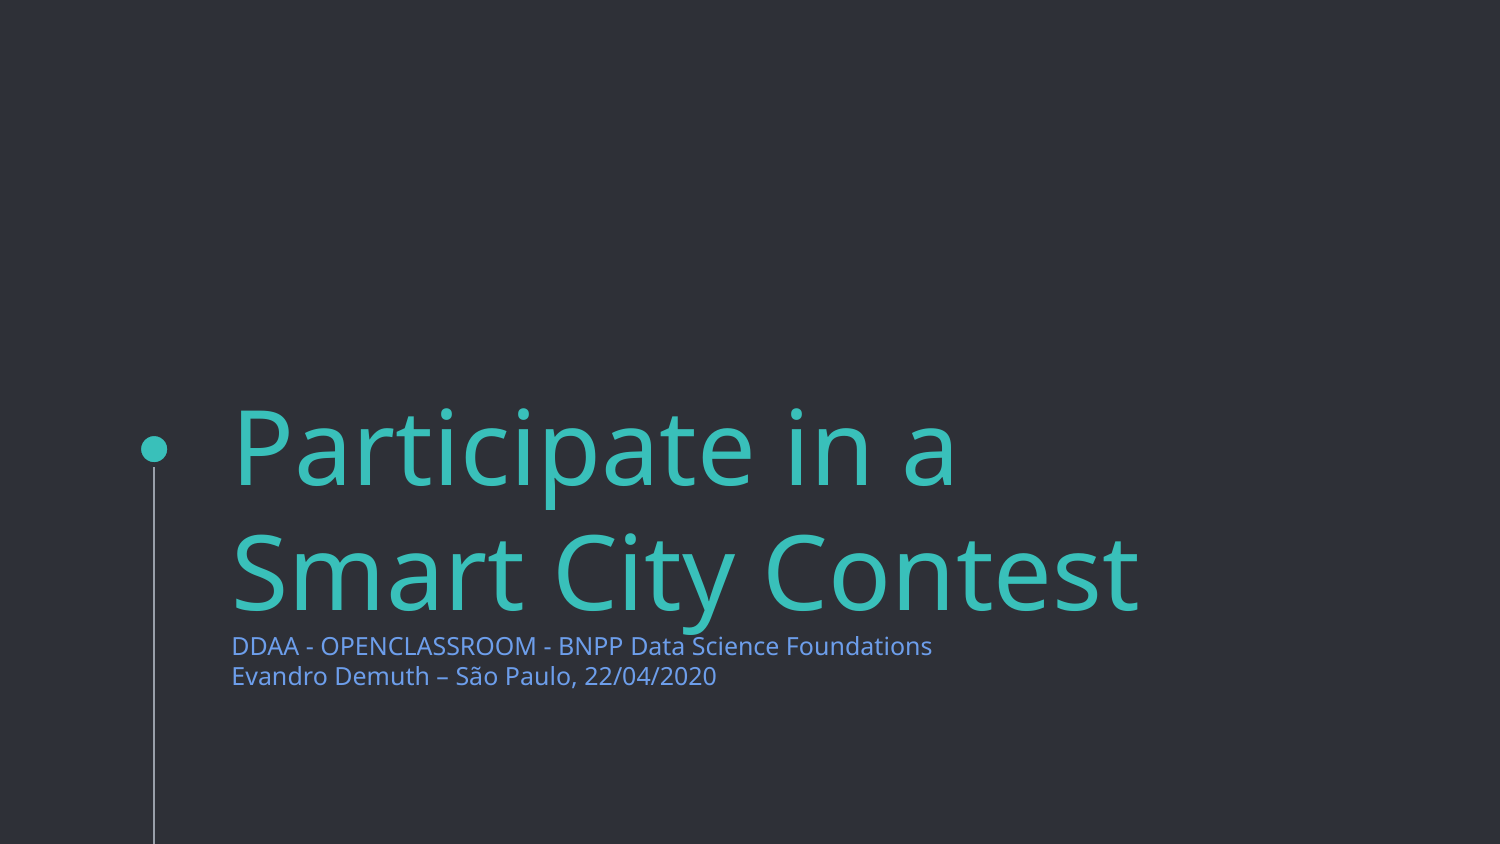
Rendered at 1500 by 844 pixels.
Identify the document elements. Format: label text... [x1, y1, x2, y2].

title Participate in a Smart City Contest [216, 366, 1313, 557]
text_box DDAA - OPENCLASSROOM - BNPP Data Science Foundations Evandro Demuth – São Paulo, 22/04/2020 [216, 615, 1313, 806]
